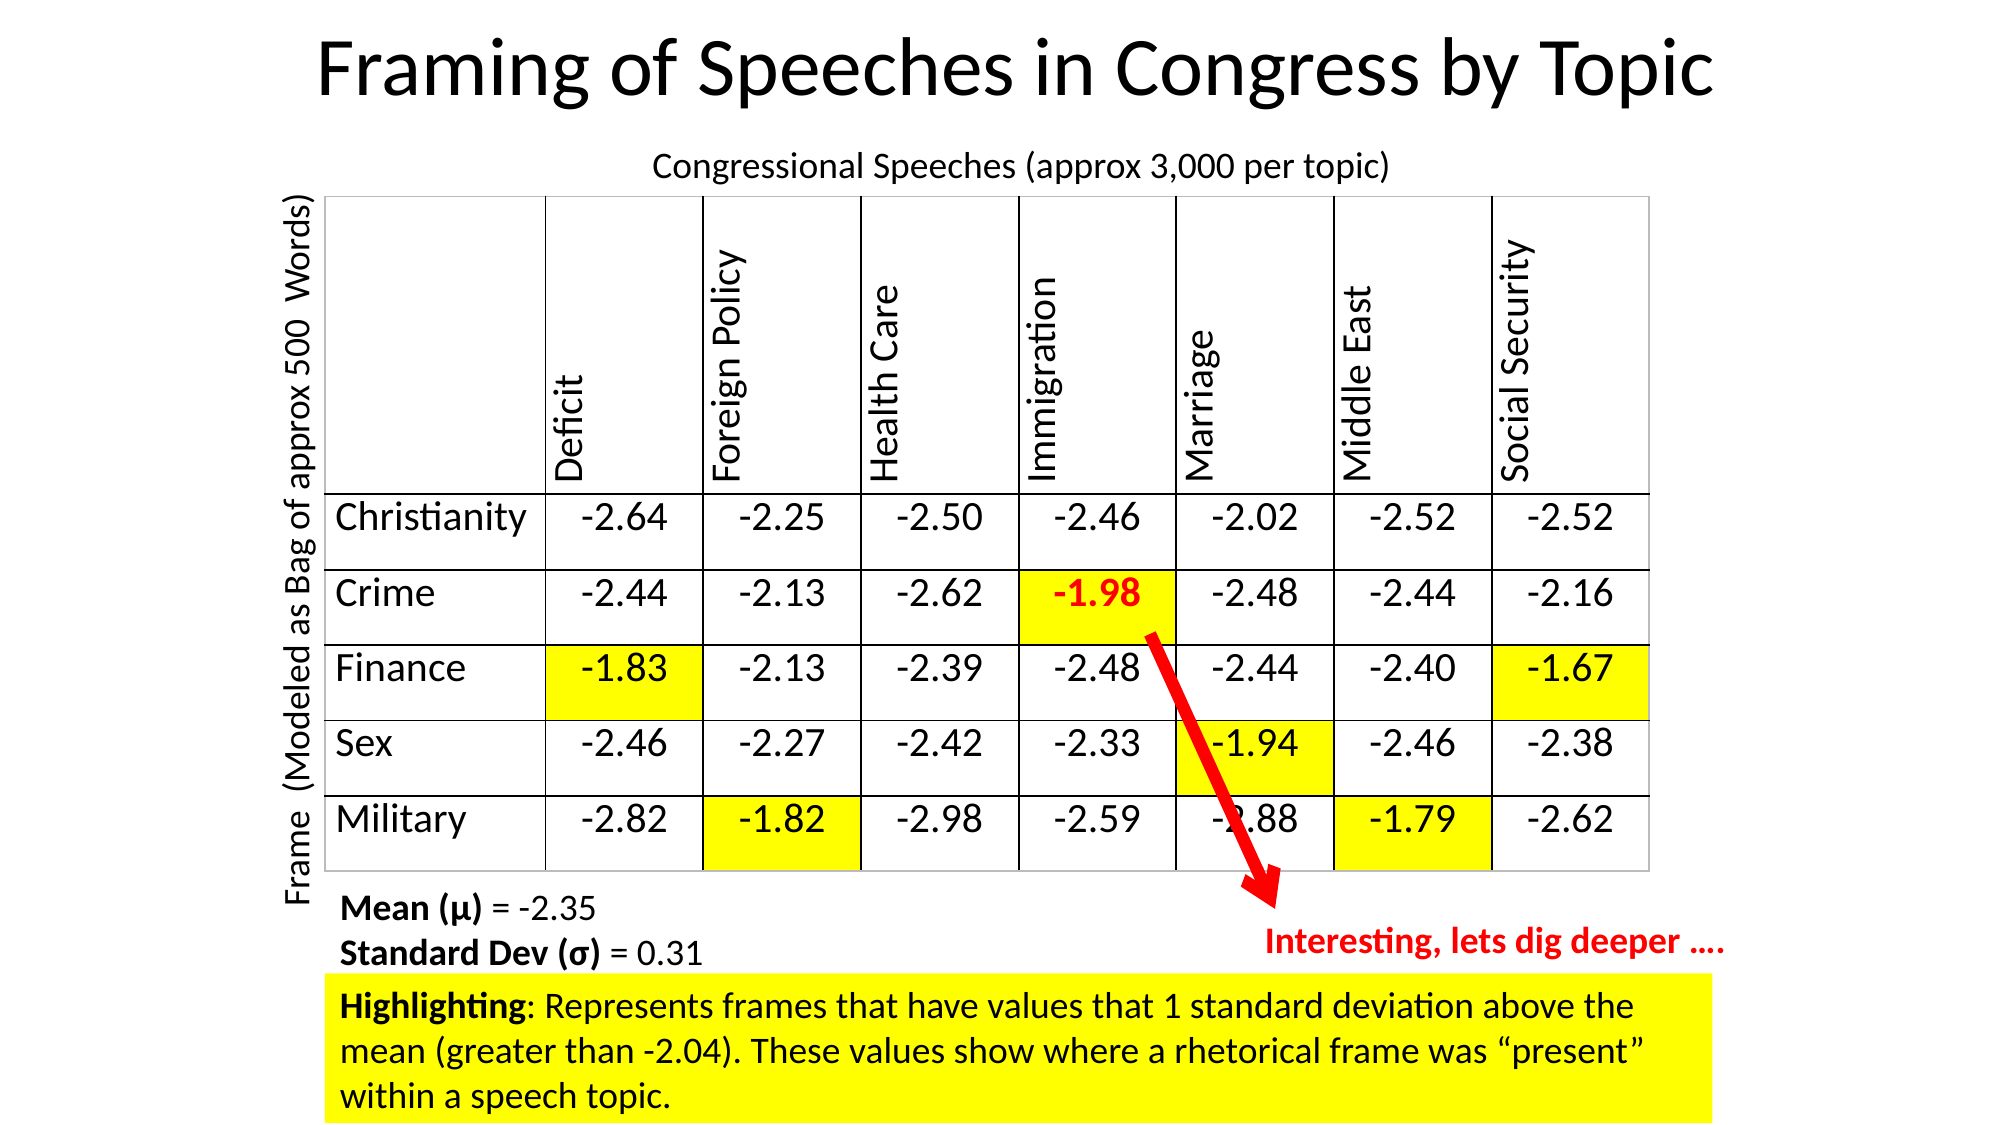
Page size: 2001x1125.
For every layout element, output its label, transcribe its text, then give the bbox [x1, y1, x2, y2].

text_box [1149, 633, 1275, 909]
table_cell -2.40 [1335, 646, 1491, 720]
table_cell -2.42 [862, 721, 1018, 795]
text_box Congressional Speeches (approx 3,000 per topic) [637, 133, 1450, 194]
table_cell -2.62 [1493, 797, 1648, 870]
table_header Marriage [1177, 197, 1333, 493]
table_cell -2.33 [1020, 721, 1149, 795]
table_cell -2.46 [1335, 721, 1491, 795]
table_cell -2.16 [1493, 571, 1648, 644]
table_cell -2.59 [1020, 797, 1149, 870]
table_cell -2.39 [862, 646, 1018, 720]
table_cell -1.94 [1275, 721, 1333, 795]
table_cell -2.25 [704, 495, 860, 569]
table_cell Christianity [326, 495, 545, 569]
text_box Highlighting: Represents frames that have values that 1 standard deviation above the mean (greater than -2.04). These values show where a rhetorical frame was “present” within a speech topic. [324, 973, 1713, 1124]
text_box Frame (Modeled as Bag of approx 500 Words) [264, 146, 325, 922]
table_cell -2.98 [862, 797, 1018, 870]
table_cell -2.64 [546, 495, 702, 569]
table_cell -2.38 [1493, 721, 1648, 795]
text_box Interesting, lets dig deeper …. [1249, 908, 1850, 969]
table_cell -1.67 [1493, 646, 1648, 720]
table_cell -2.52 [1493, 495, 1648, 569]
table_cell -2.44 [1335, 571, 1491, 644]
table_cell -2.46 [546, 721, 702, 795]
table_cell Sex [326, 721, 545, 795]
table_header Middle East [1335, 197, 1491, 493]
table_cell -2.44 [546, 571, 702, 644]
table_header [326, 197, 545, 493]
table_cell -1.82 [704, 797, 860, 870]
text_box Mean (μ) = -2.35 Standard Dev (σ) = 0.31 [324, 875, 1625, 973]
table_cell Finance [326, 646, 545, 720]
table_cell -2.44 [1275, 646, 1333, 720]
text_box Framing of Speeches in Congress by Topic [301, 4, 1731, 119]
table_header Foreign Policy [704, 197, 860, 493]
table_cell -2.88 [1275, 797, 1333, 870]
table_cell -2.52 [1335, 495, 1491, 569]
table_cell -2.02 [1177, 495, 1333, 569]
table_cell -2.48 [1020, 646, 1149, 720]
table_cell -2.48 [1177, 571, 1333, 644]
table_cell -2.46 [1020, 495, 1175, 569]
table_cell -2.13 [704, 571, 860, 644]
table_header Immigration [1020, 197, 1175, 493]
table_cell -2.50 [862, 495, 1018, 569]
table_header Deficit [546, 197, 702, 493]
table_cell -2.62 [862, 571, 1018, 644]
table_cell -1.83 [546, 646, 702, 720]
table_header Social Security [1493, 197, 1648, 493]
table_cell -2.13 [704, 646, 860, 720]
table_cell -1.98 [1020, 571, 1175, 644]
table_cell -1.79 [1335, 797, 1491, 870]
table_header Health Care [862, 197, 1018, 493]
table_cell Military [326, 797, 545, 870]
table_cell -2.27 [704, 721, 860, 795]
table_cell Crime [326, 571, 545, 644]
table_cell -2.82 [546, 797, 702, 870]
